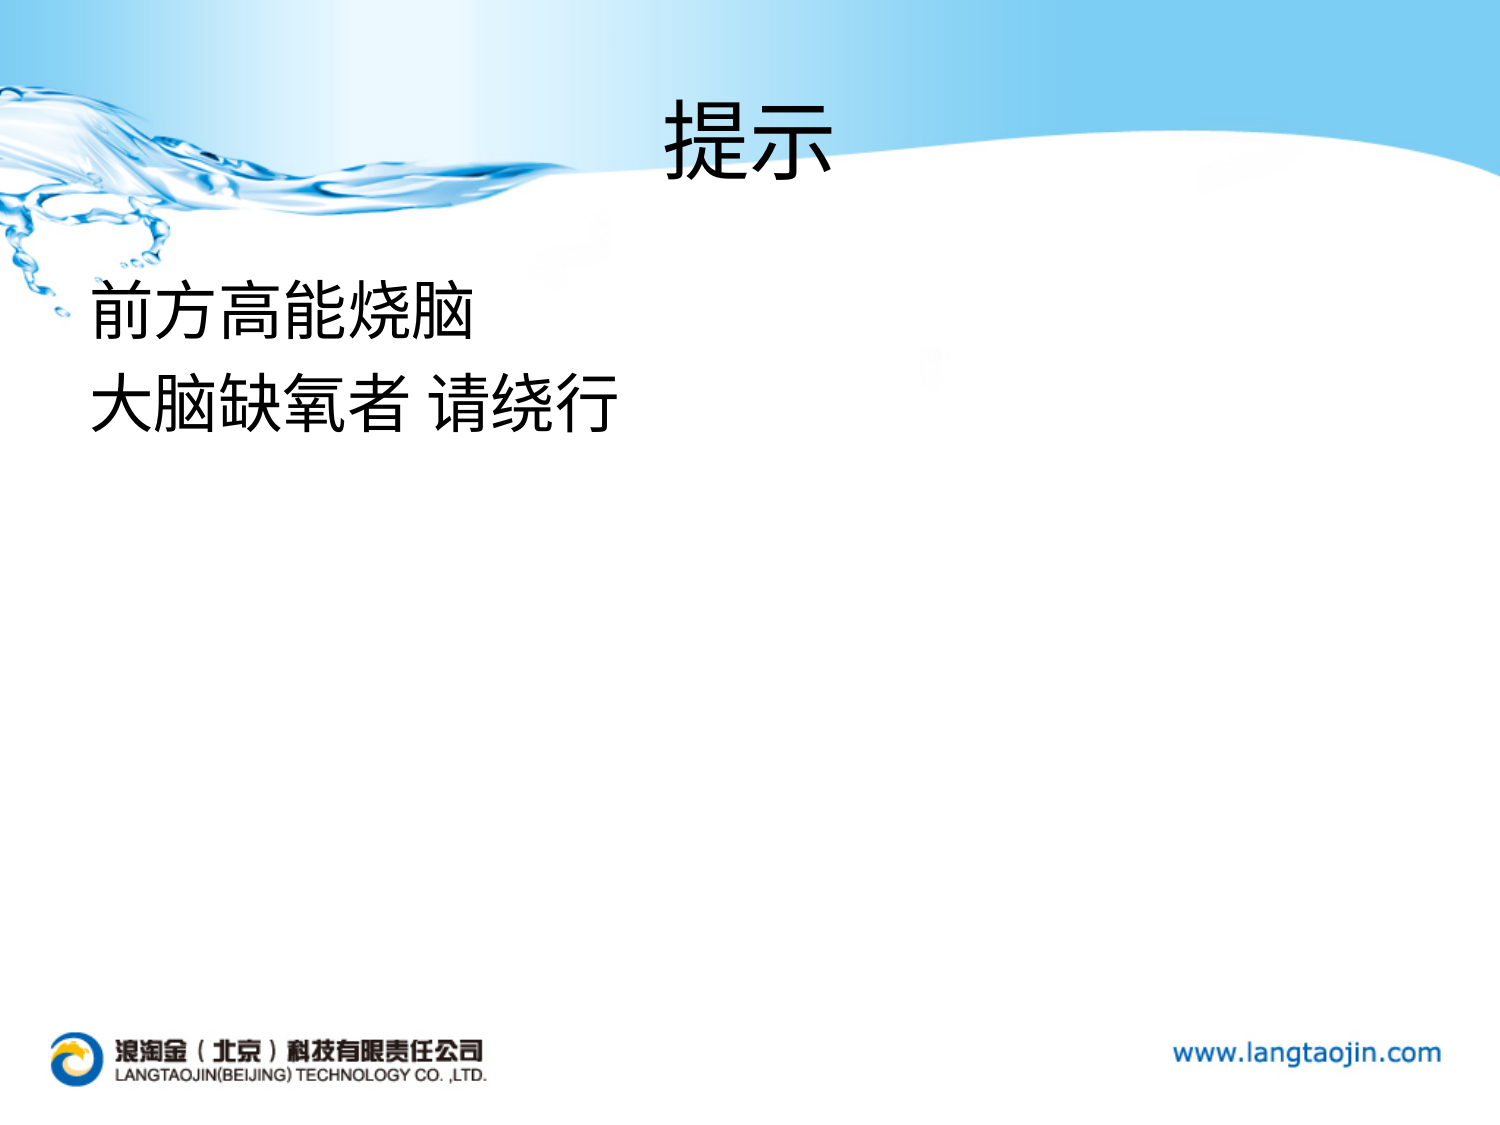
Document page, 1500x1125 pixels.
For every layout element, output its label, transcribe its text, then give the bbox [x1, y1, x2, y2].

title 提示 [74, 44, 1425, 233]
list 前方高能烧脑 大脑缺氧者 请绕行 [74, 262, 1425, 1006]
picture [0, 0, 1500, 1125]
